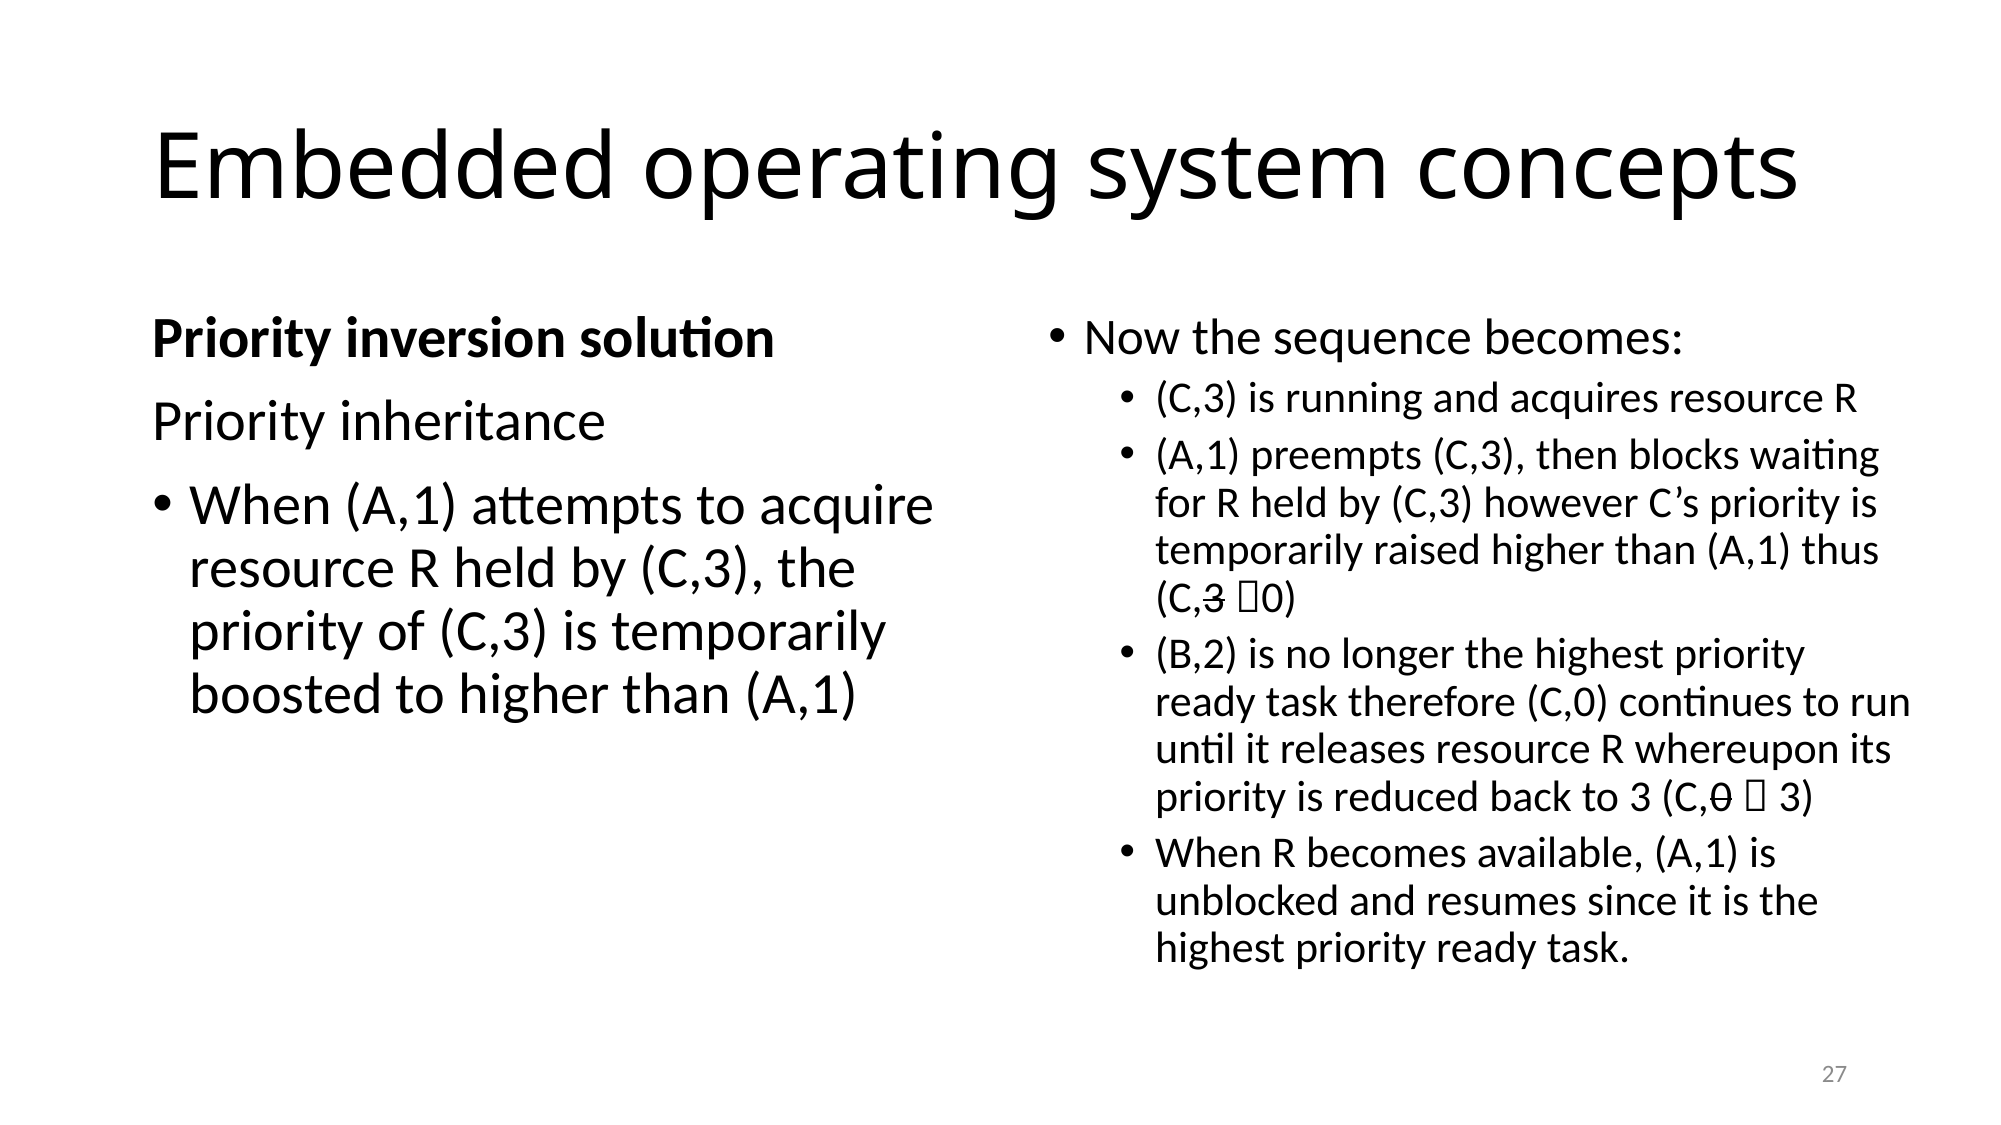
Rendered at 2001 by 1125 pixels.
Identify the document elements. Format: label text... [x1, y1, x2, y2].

title Embedded operating system concepts [137, 59, 1863, 278]
slide_number 27 [1412, 1042, 1863, 1103]
text_box Now the sequence becomes: (C,3) is running and acquires resource R (A,1) preempts (C,3), then blocks waiting for R held by (C,3) however C’s priority is temporarily raised higher than (A,1) thus (C,3 0) (B,2) is no longer the highest priority ready task therefore (C,0) continues to run until it releases resource R whereupon its priority is reduced back to 3 (C,0  3) When R becomes available, (A,1) is unblocked and resumes since it is the highest priority ready task. [1033, 303, 1930, 1017]
list Priority inversion solution Priority inheritance When (A,1) attempts to acquire resource R held by (C,3), the priority of (C,3) is temporarily boosted to higher than (A,1) [137, 299, 1034, 1014]
